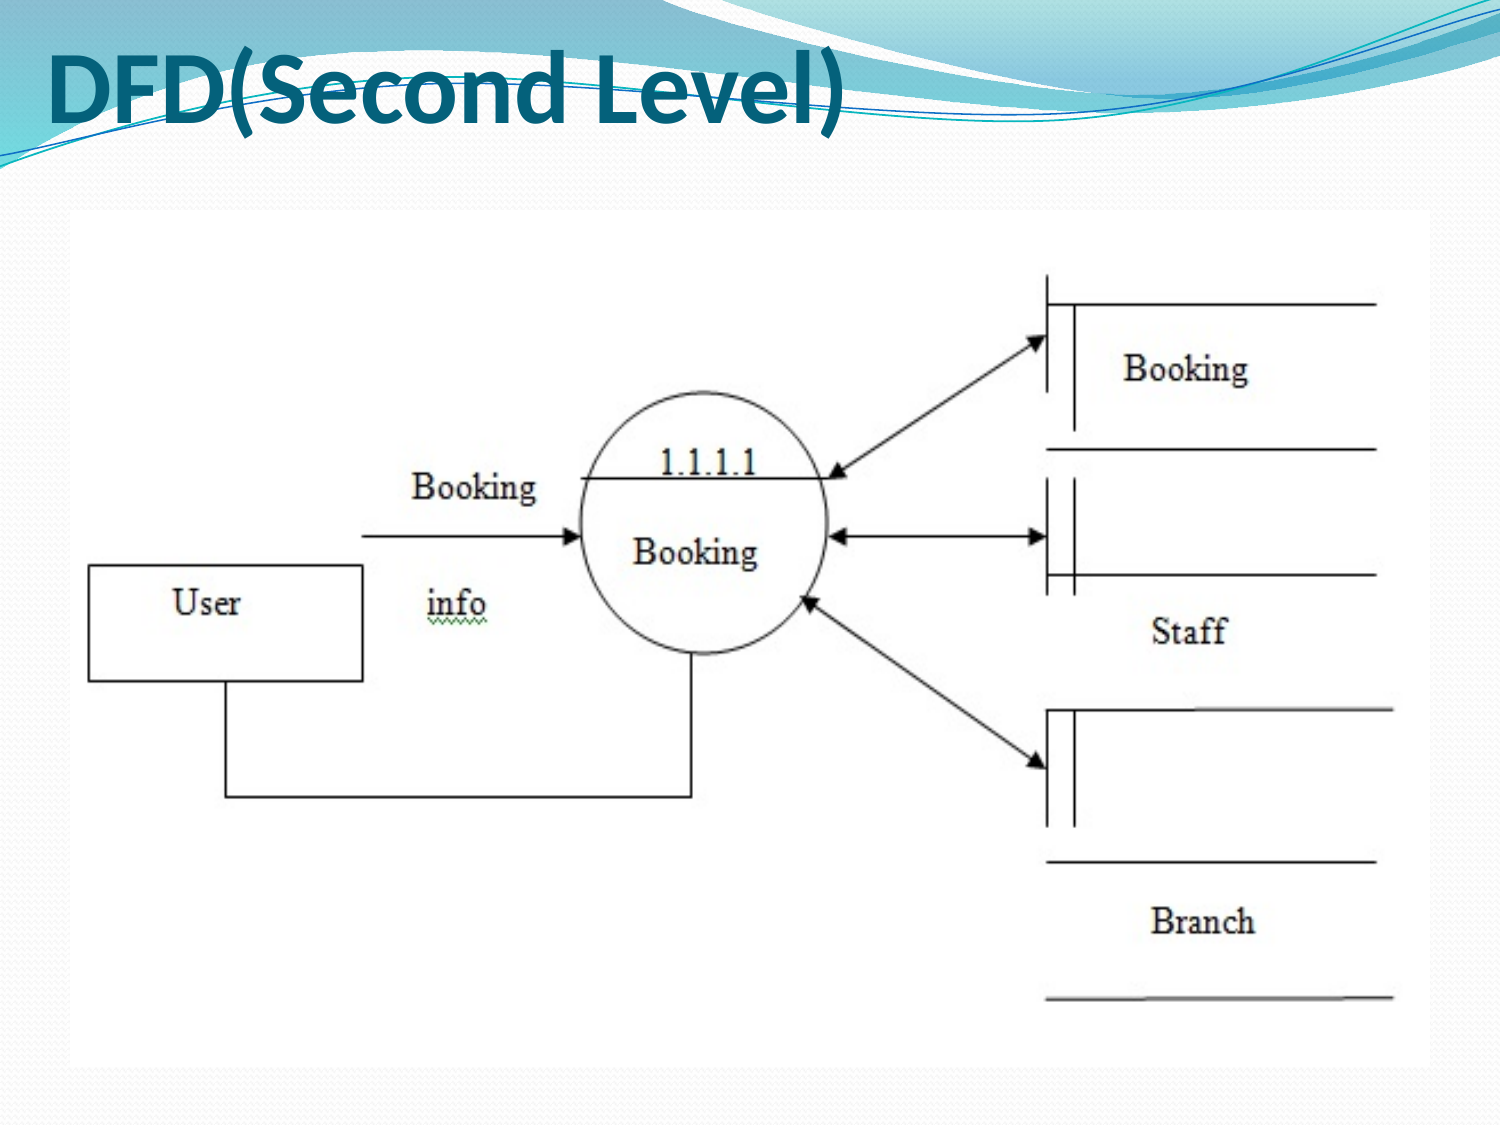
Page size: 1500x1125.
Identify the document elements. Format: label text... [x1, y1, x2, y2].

title DFD(Second Level) [46, 34, 1454, 270]
picture [70, 210, 1430, 1067]
